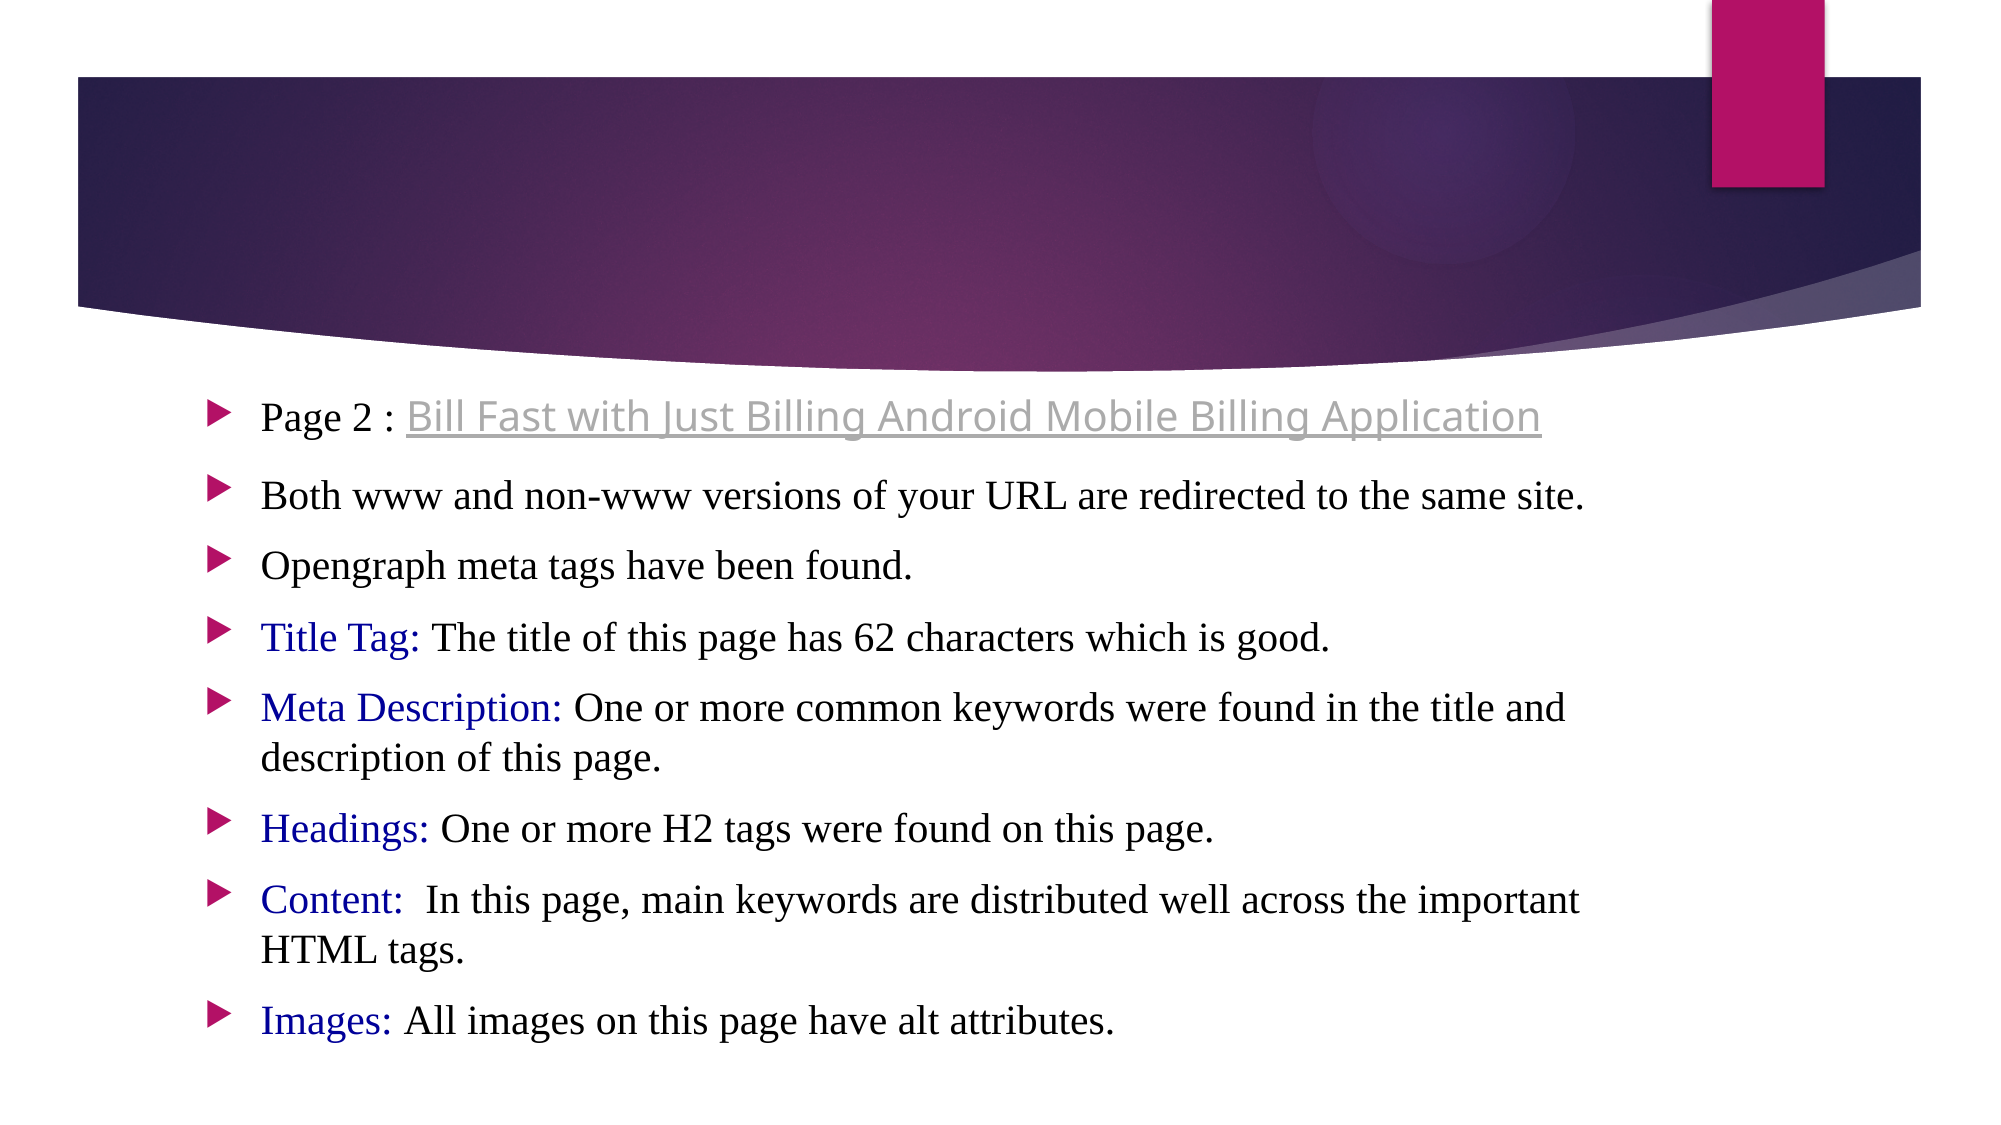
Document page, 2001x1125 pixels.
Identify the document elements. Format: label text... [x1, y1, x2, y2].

list Page 2 : Bill Fast with Just Billing Android Mobile Billing Application Both www and non-www versions of your URL are redirected to the same site. Opengraph meta tags have been found. Title Tag: The title of this page has 62 characters which is good. Meta Description: One or more common keywords were found in the title and description of this page. Headings: One or more H2 tags were found on this page. Content: In this page, main keywords are distributed well across the important HTML tags. Images: All images on this page have alt attributes. [189, 382, 1638, 1097]
